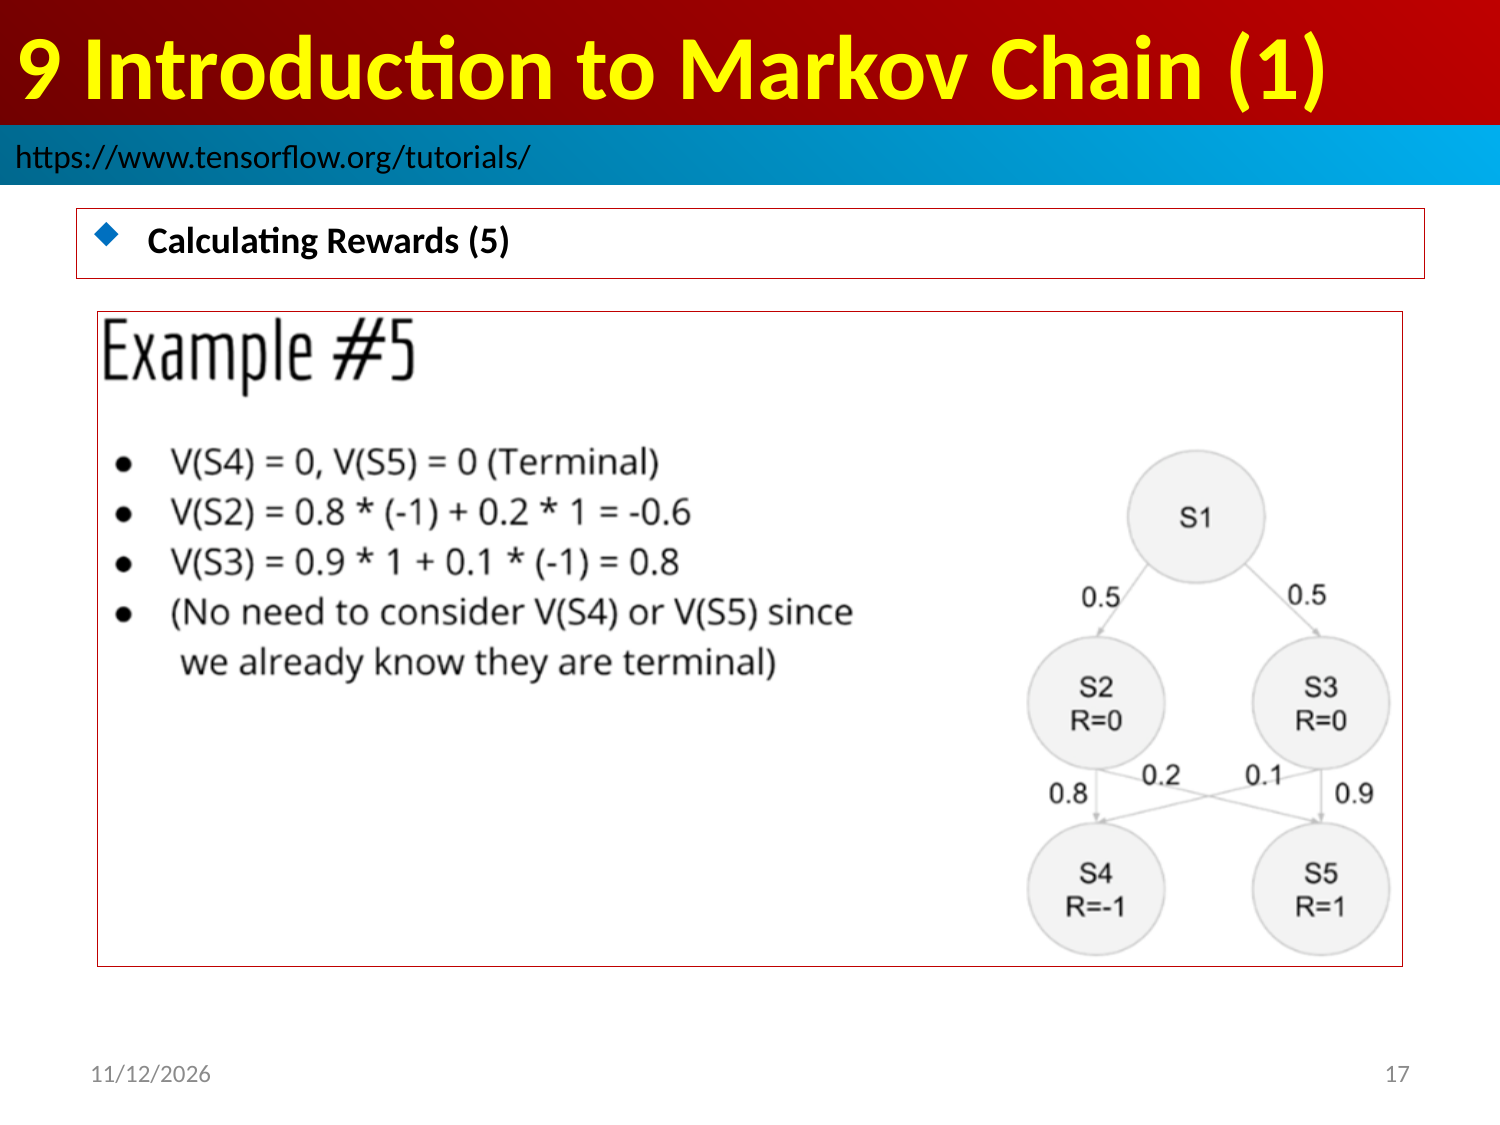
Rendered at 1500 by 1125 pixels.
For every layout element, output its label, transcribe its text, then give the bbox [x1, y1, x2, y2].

title 9 Introduction to Markov Chain (1) [0, 0, 1500, 125]
picture [97, 311, 1403, 967]
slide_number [75, 1042, 425, 1103]
text_box https://www.tensorflow.org/tutorials/ [0, 125, 1500, 185]
slide_number 17 [1074, 1042, 1425, 1103]
subtitle Calculating Rewards (5) [76, 208, 1425, 279]
